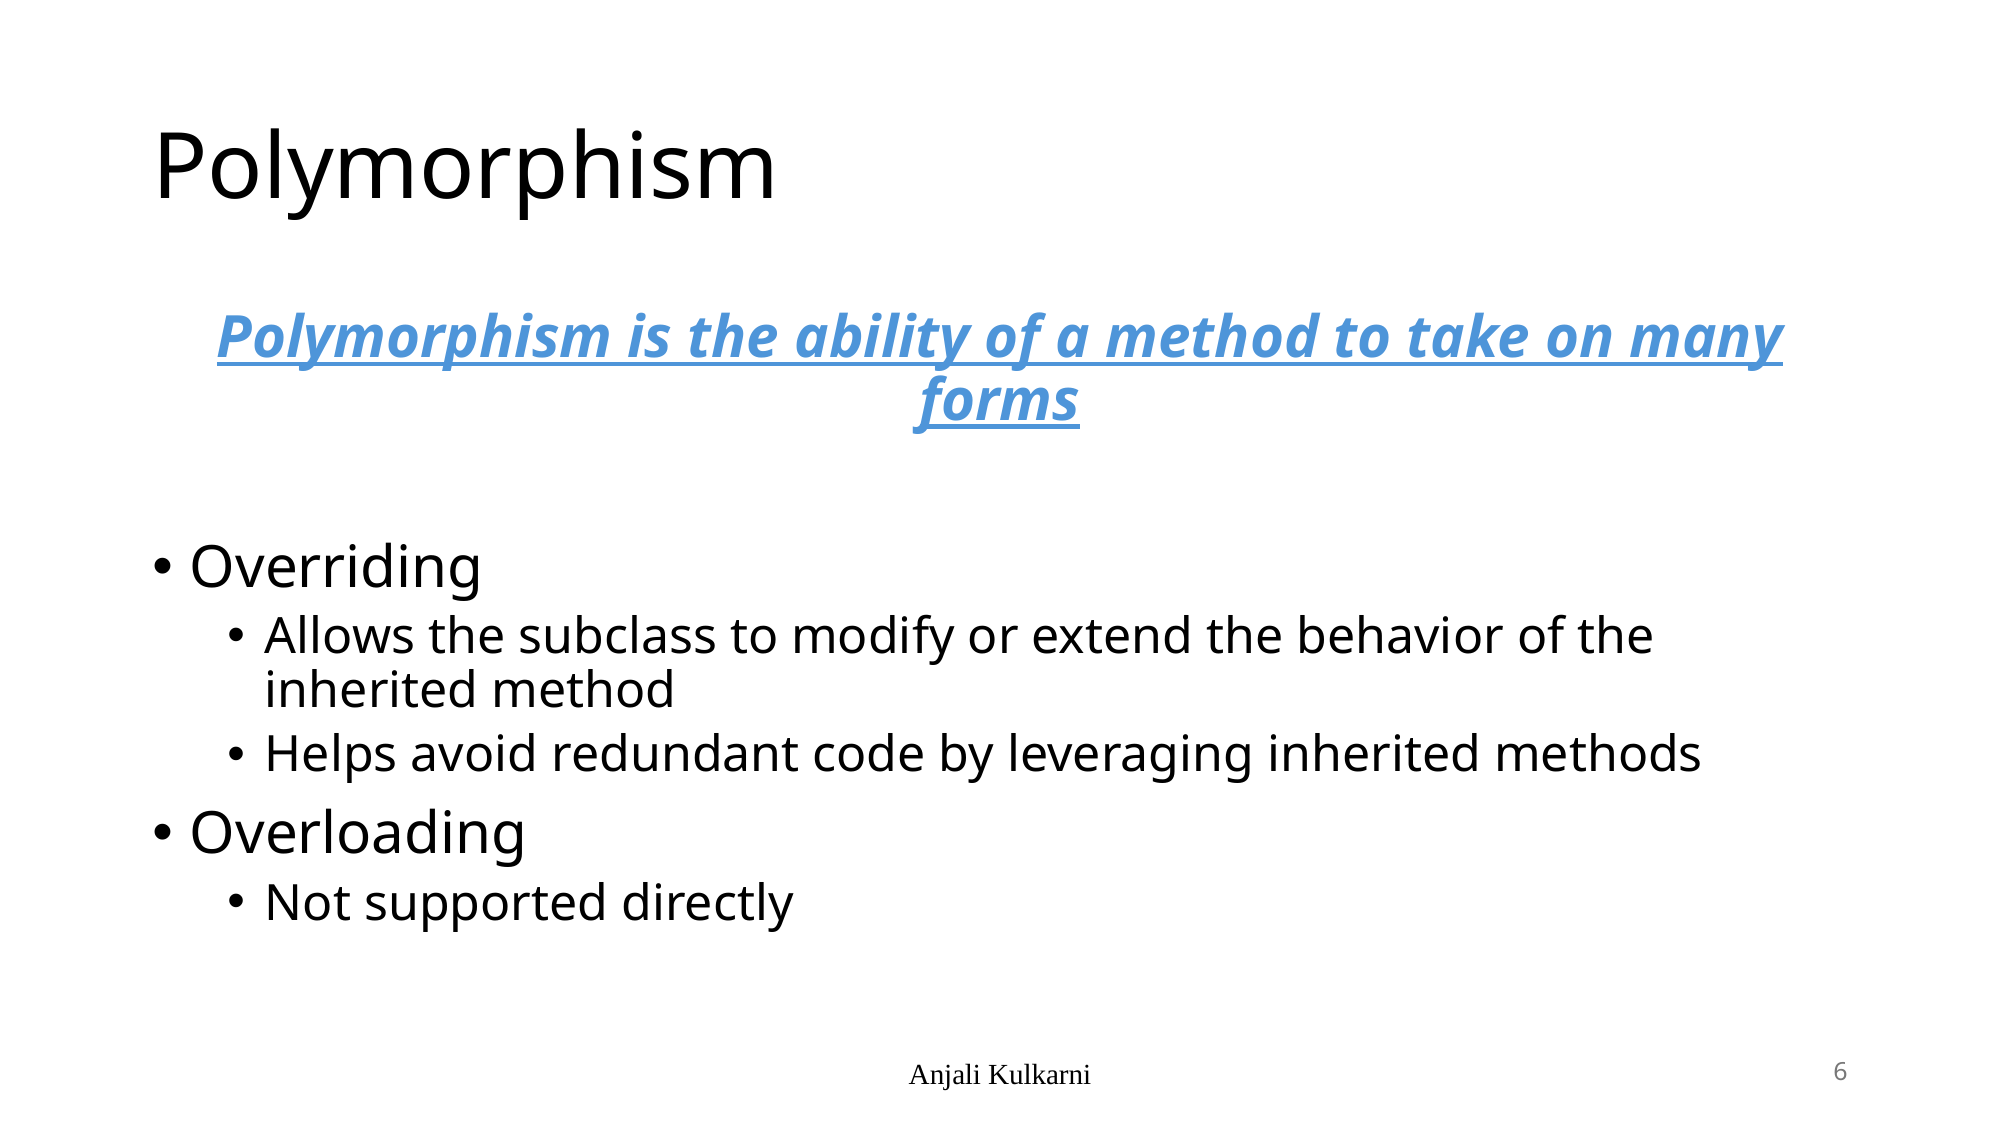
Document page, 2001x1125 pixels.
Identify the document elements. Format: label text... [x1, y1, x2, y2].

footer Anjali Kulkarni [662, 1042, 1338, 1103]
list Polymorphism is the ability of a method to take on many forms Overriding Allows the subclass to modify or extend the behavior of the inherited method Helps avoid redundant code by leveraging inherited methods Overloading Not supported directly [137, 299, 1863, 1014]
title Polymorphism [137, 59, 1863, 278]
slide_number 6 [1412, 1042, 1863, 1103]
